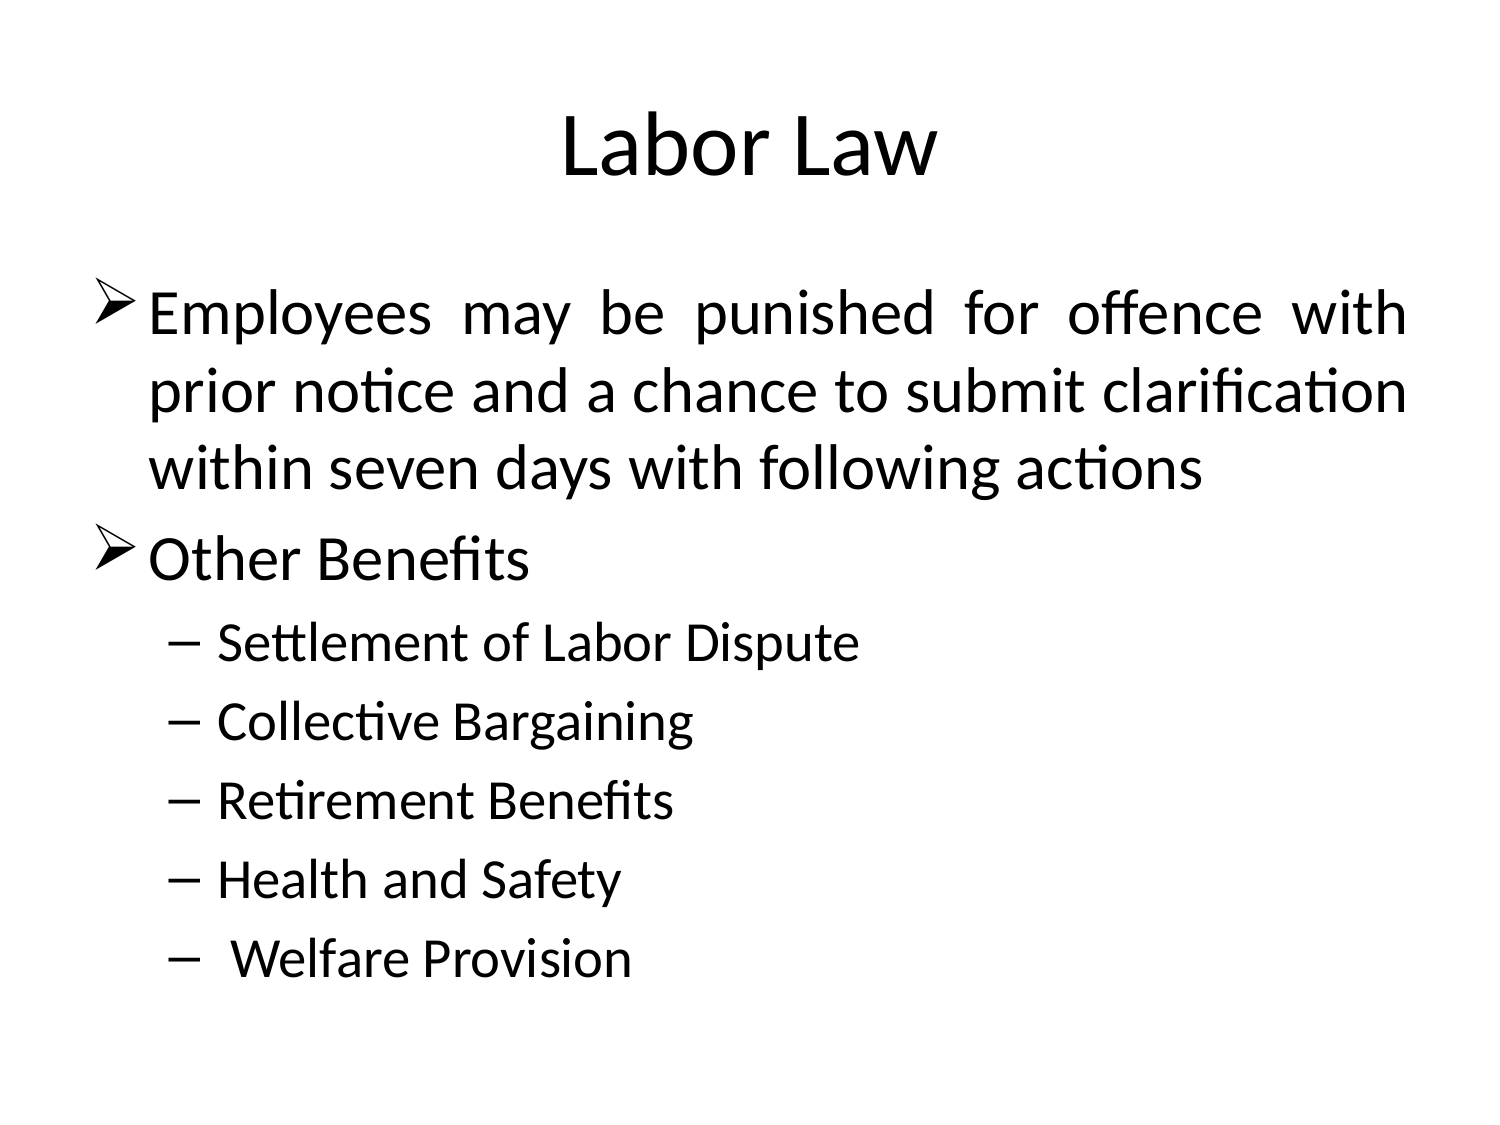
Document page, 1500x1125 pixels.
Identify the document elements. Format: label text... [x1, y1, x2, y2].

list Employees may be punished for offence with prior notice and a chance to submit clarification within seven days with following actions Other Benefits Settlement of Labor Dispute Collective Bargaining Retirement Benefits Health and Safety Welfare Provision [75, 262, 1425, 1005]
title Labor Law [75, 45, 1425, 233]
